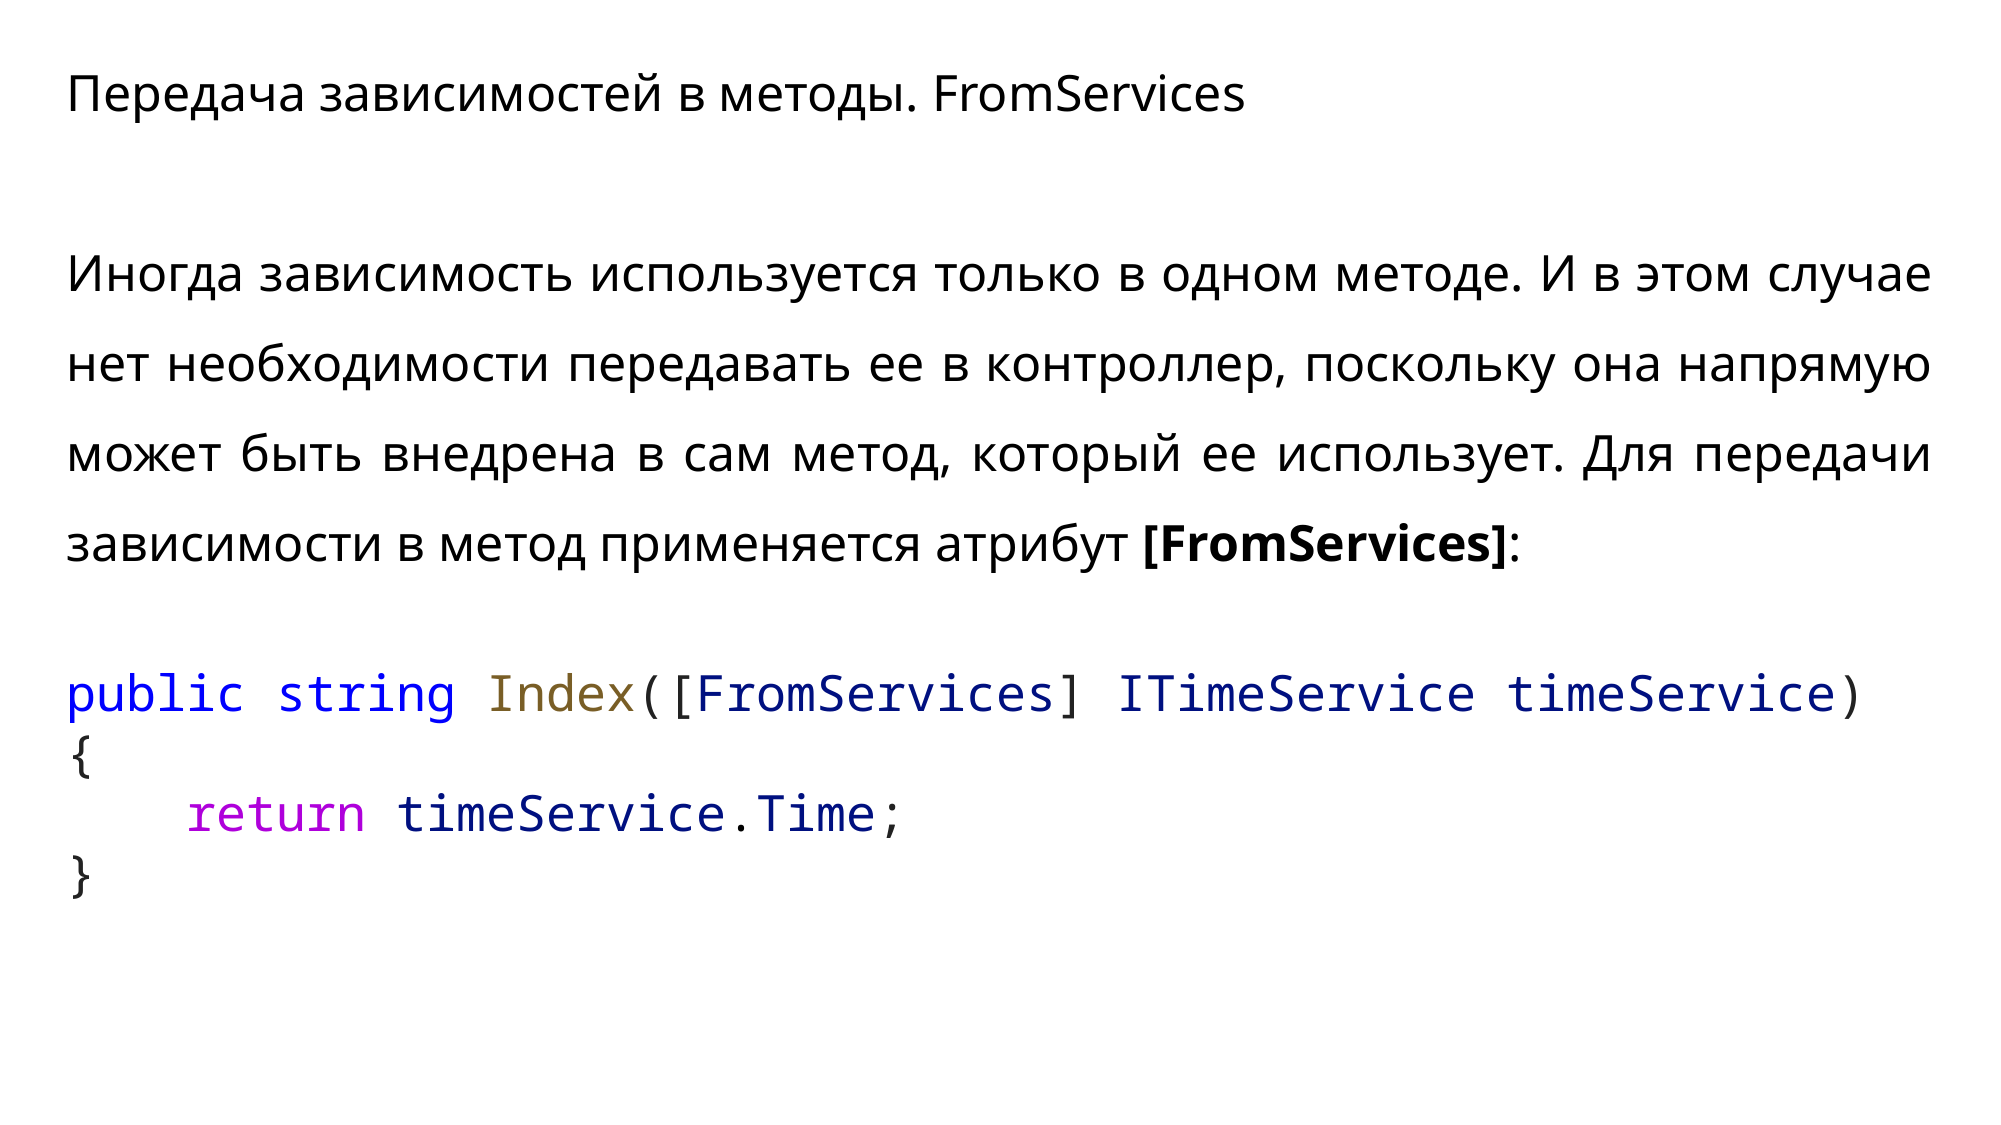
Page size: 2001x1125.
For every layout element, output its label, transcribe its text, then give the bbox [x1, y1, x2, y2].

text_box Передача зависимостей в методы. FromServices Иногда зависимость используется только в одном методе. И в этом случае нет необходимости передавать ее в контроллер, поскольку она напрямую может быть внедрена в сам метод, который ее использует. Для передачи зависимости в метод применяется атрибут [FromServices]: public string Index([FromServices] ITimeService timeService) { return timeService.Time; } [52, 23, 1948, 909]
